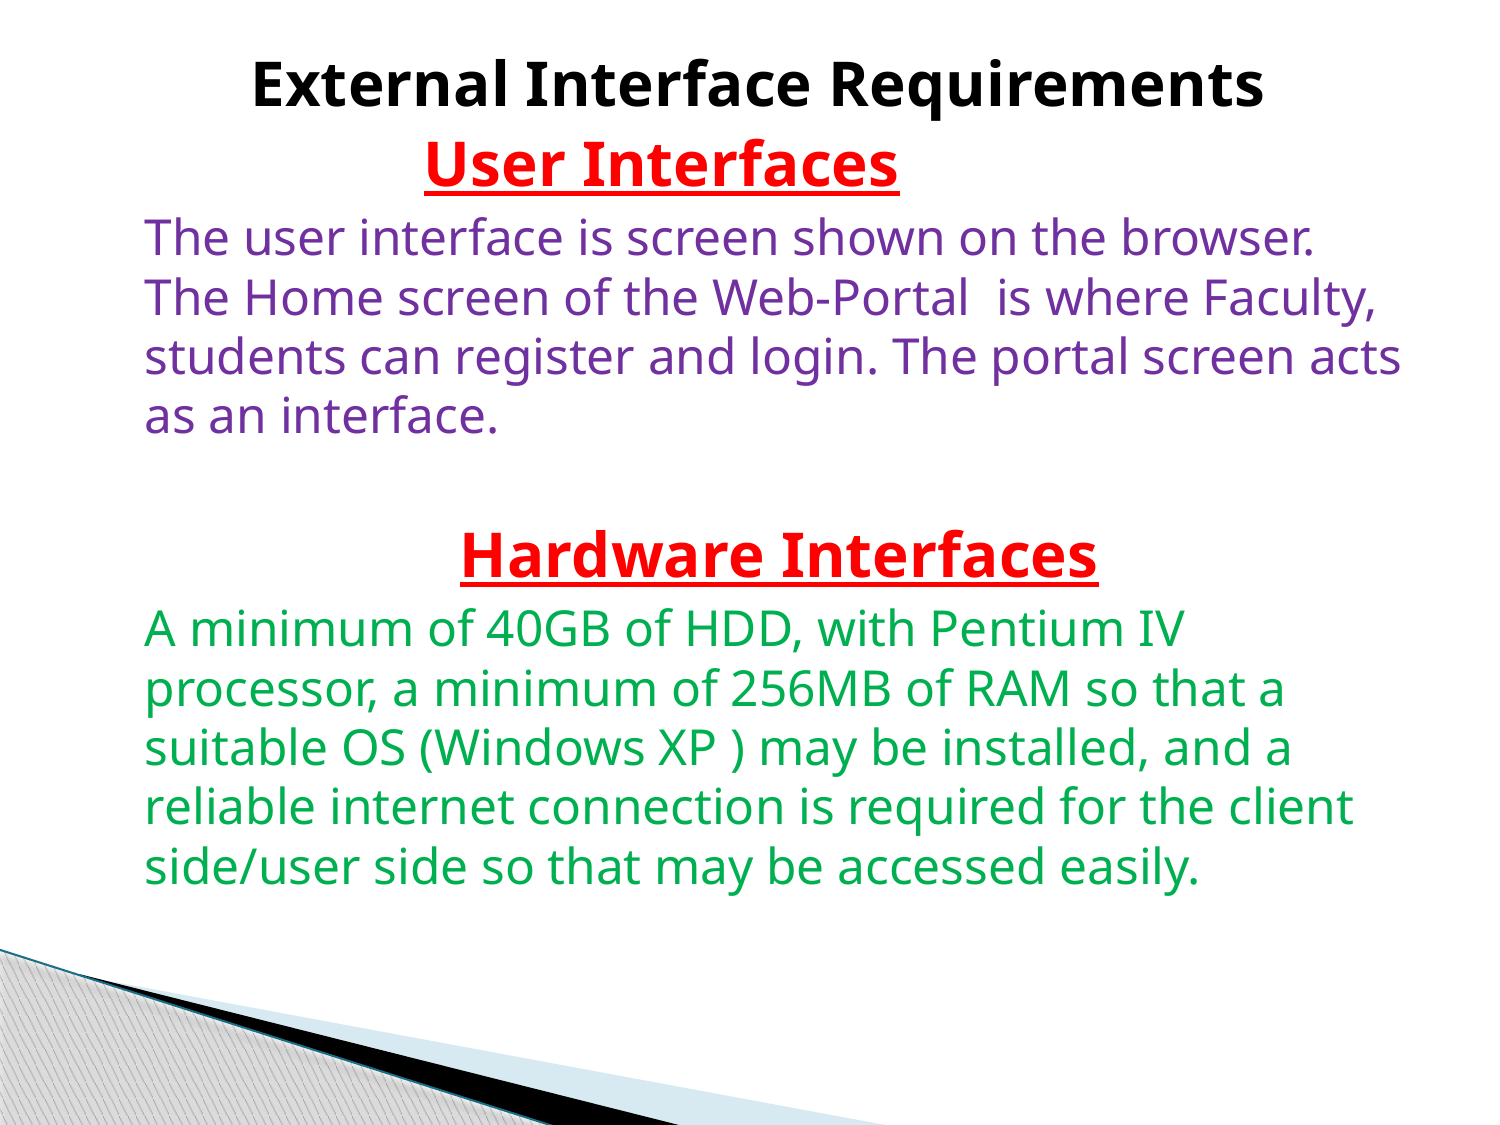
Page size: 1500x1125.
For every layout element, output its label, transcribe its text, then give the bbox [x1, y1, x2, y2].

list External Interface Requirements User Interfaces The user interface is screen shown on the browser. The Home screen of the Web-Portal is where Faculty, students can register and login. The portal screen acts as an interface. Hardware Interfaces A minimum of 40GB of HDD, with Pentium IV processor, a minimum of 256MB of RAM so that a suitable OS (Windows XP ) may be installed, and a reliable internet connection is required for the client side/user side so that may be accessed easily. [75, 37, 1425, 986]
